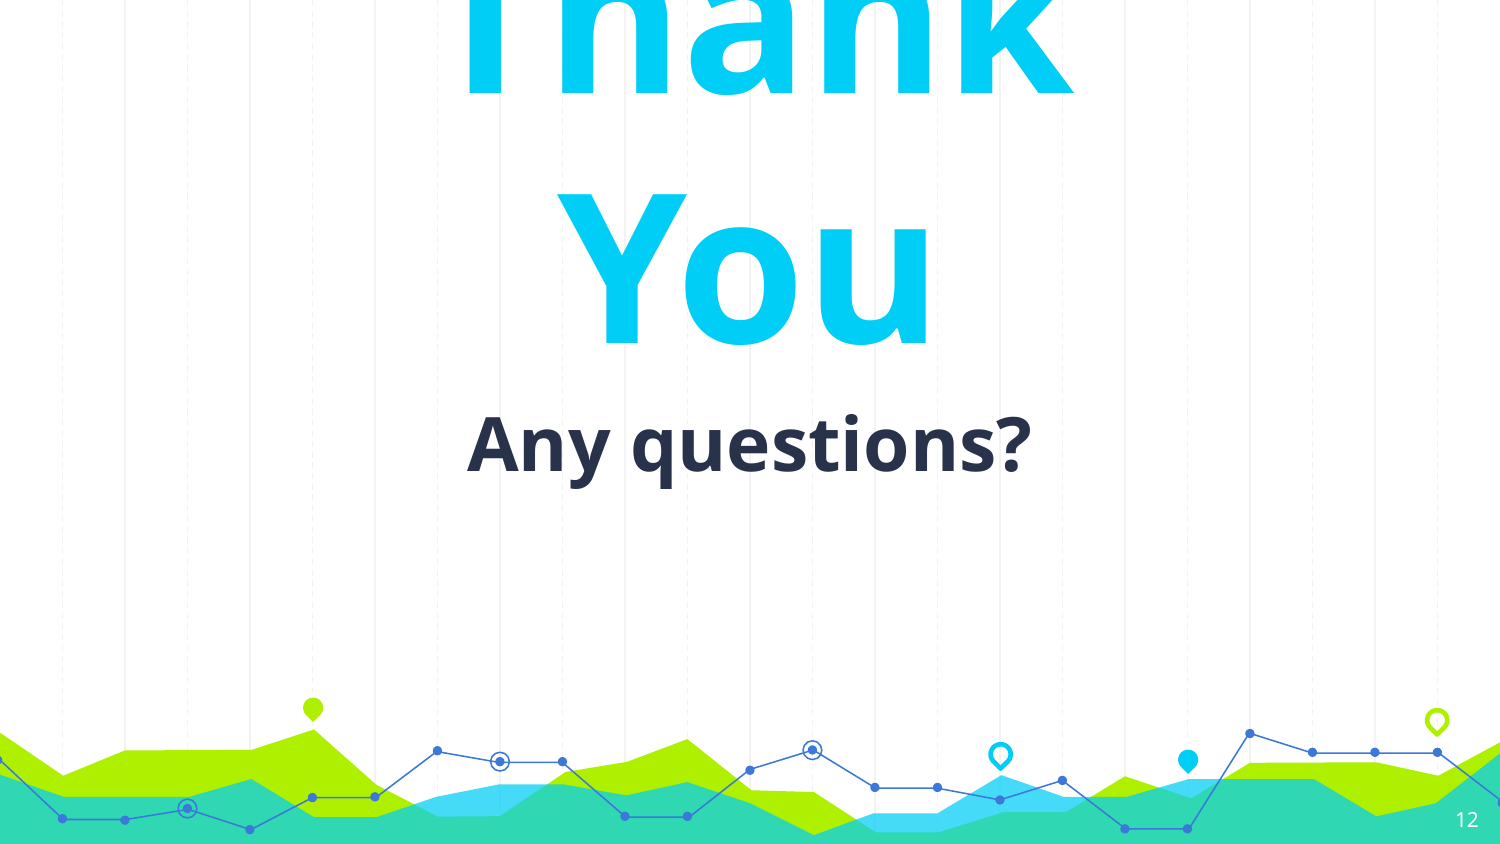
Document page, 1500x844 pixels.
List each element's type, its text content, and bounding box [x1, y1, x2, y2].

subtitle Any questions? [209, 381, 1291, 658]
title Thank You [209, 209, 1291, 381]
slide_number 12 [1403, 791, 1494, 844]
